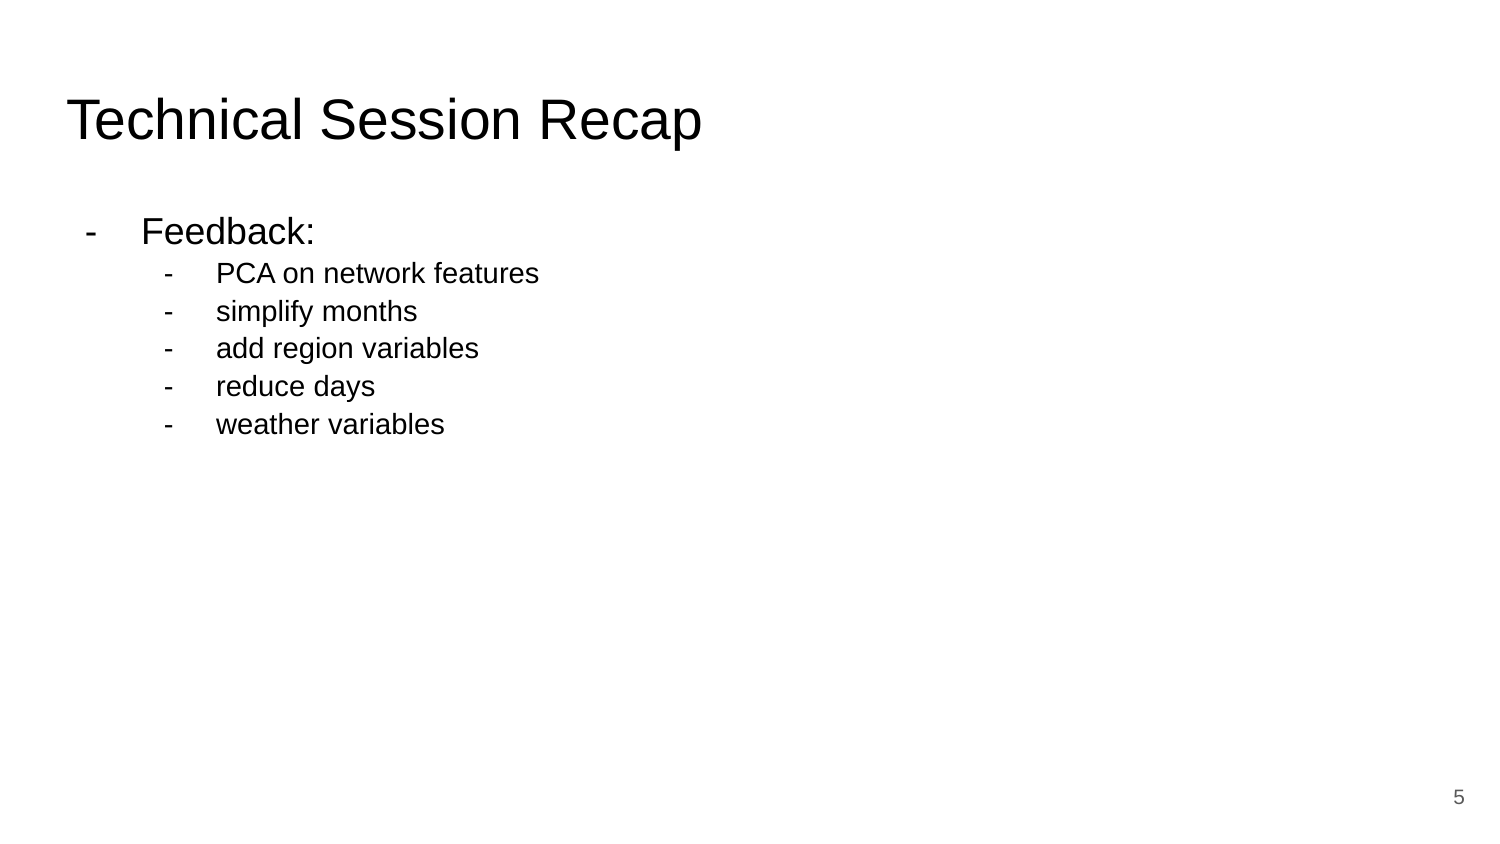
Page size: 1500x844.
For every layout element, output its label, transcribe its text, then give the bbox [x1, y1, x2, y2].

list Feedback: PCA on network features simplify months add region variables reduce days weather variables [51, 189, 1449, 750]
slide_number ‹#› [1389, 764, 1480, 830]
title Technical Session Recap [51, 72, 1449, 167]
